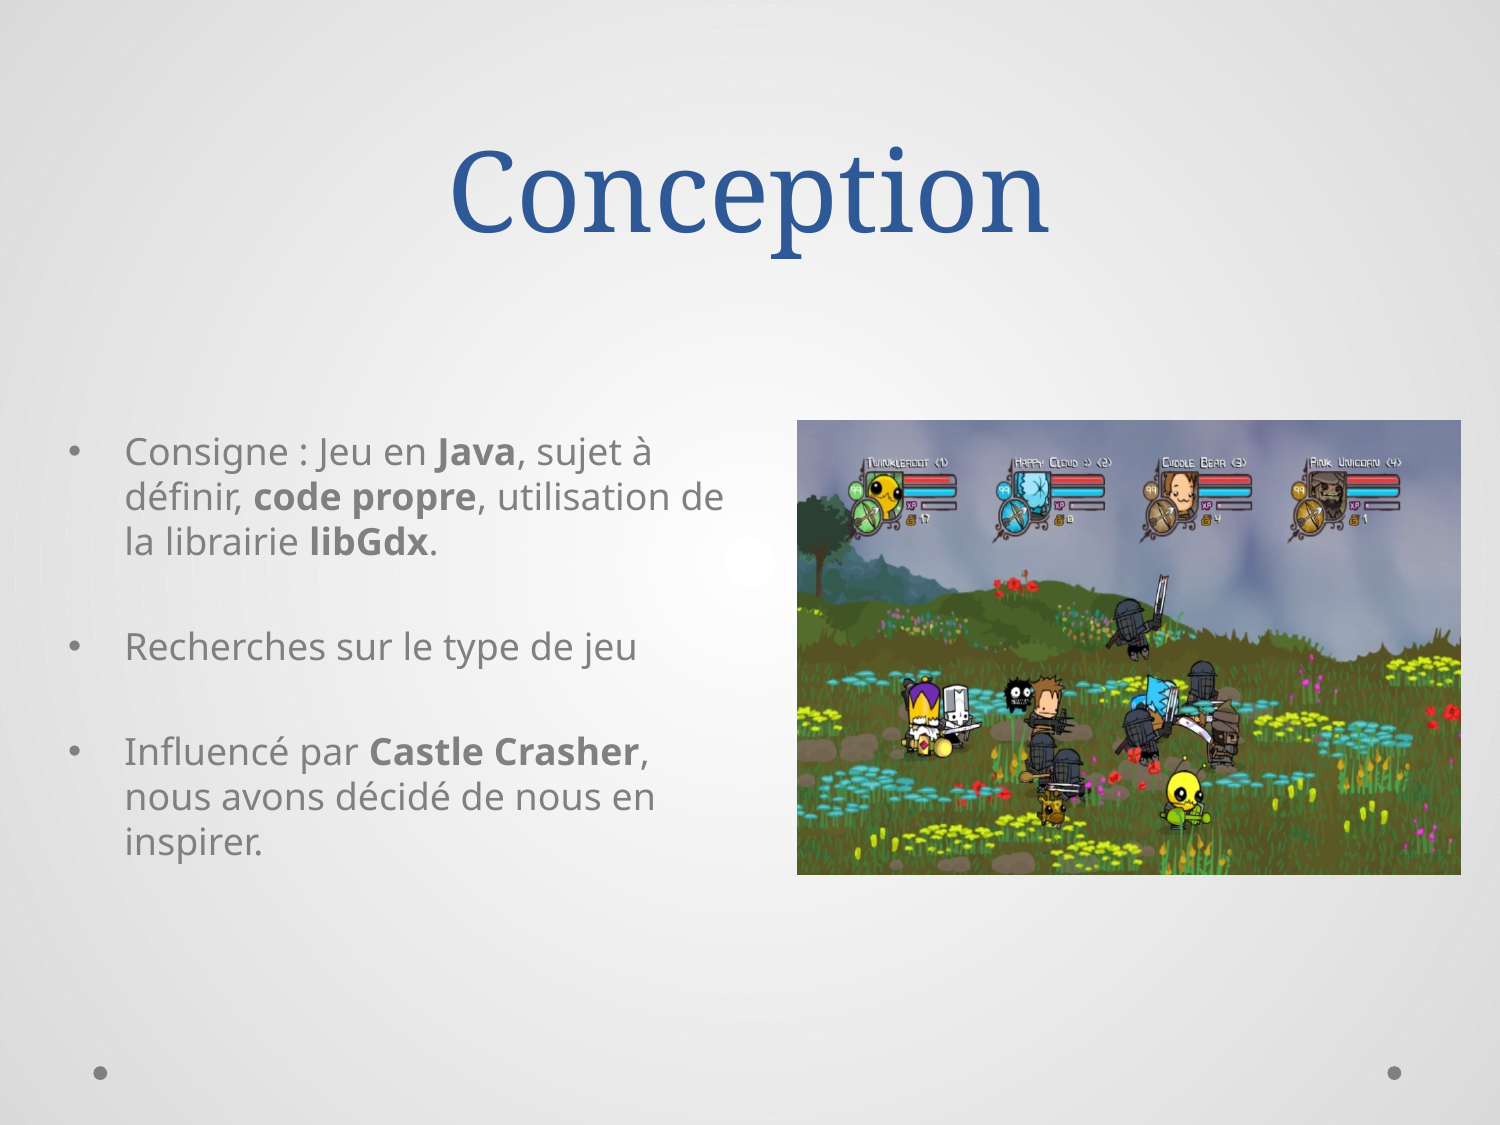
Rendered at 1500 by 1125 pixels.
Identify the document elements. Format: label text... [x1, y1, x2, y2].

list Consigne : Jeu en Java, sujet à définir, code propre, utilisation de la librairie libGdx. Recherches sur le type de jeu Influencé par Castle Crasher, nous avons décidé de nous en inspirer. [53, 420, 762, 894]
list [796, 420, 1461, 875]
title Conception [75, 0, 1425, 263]
